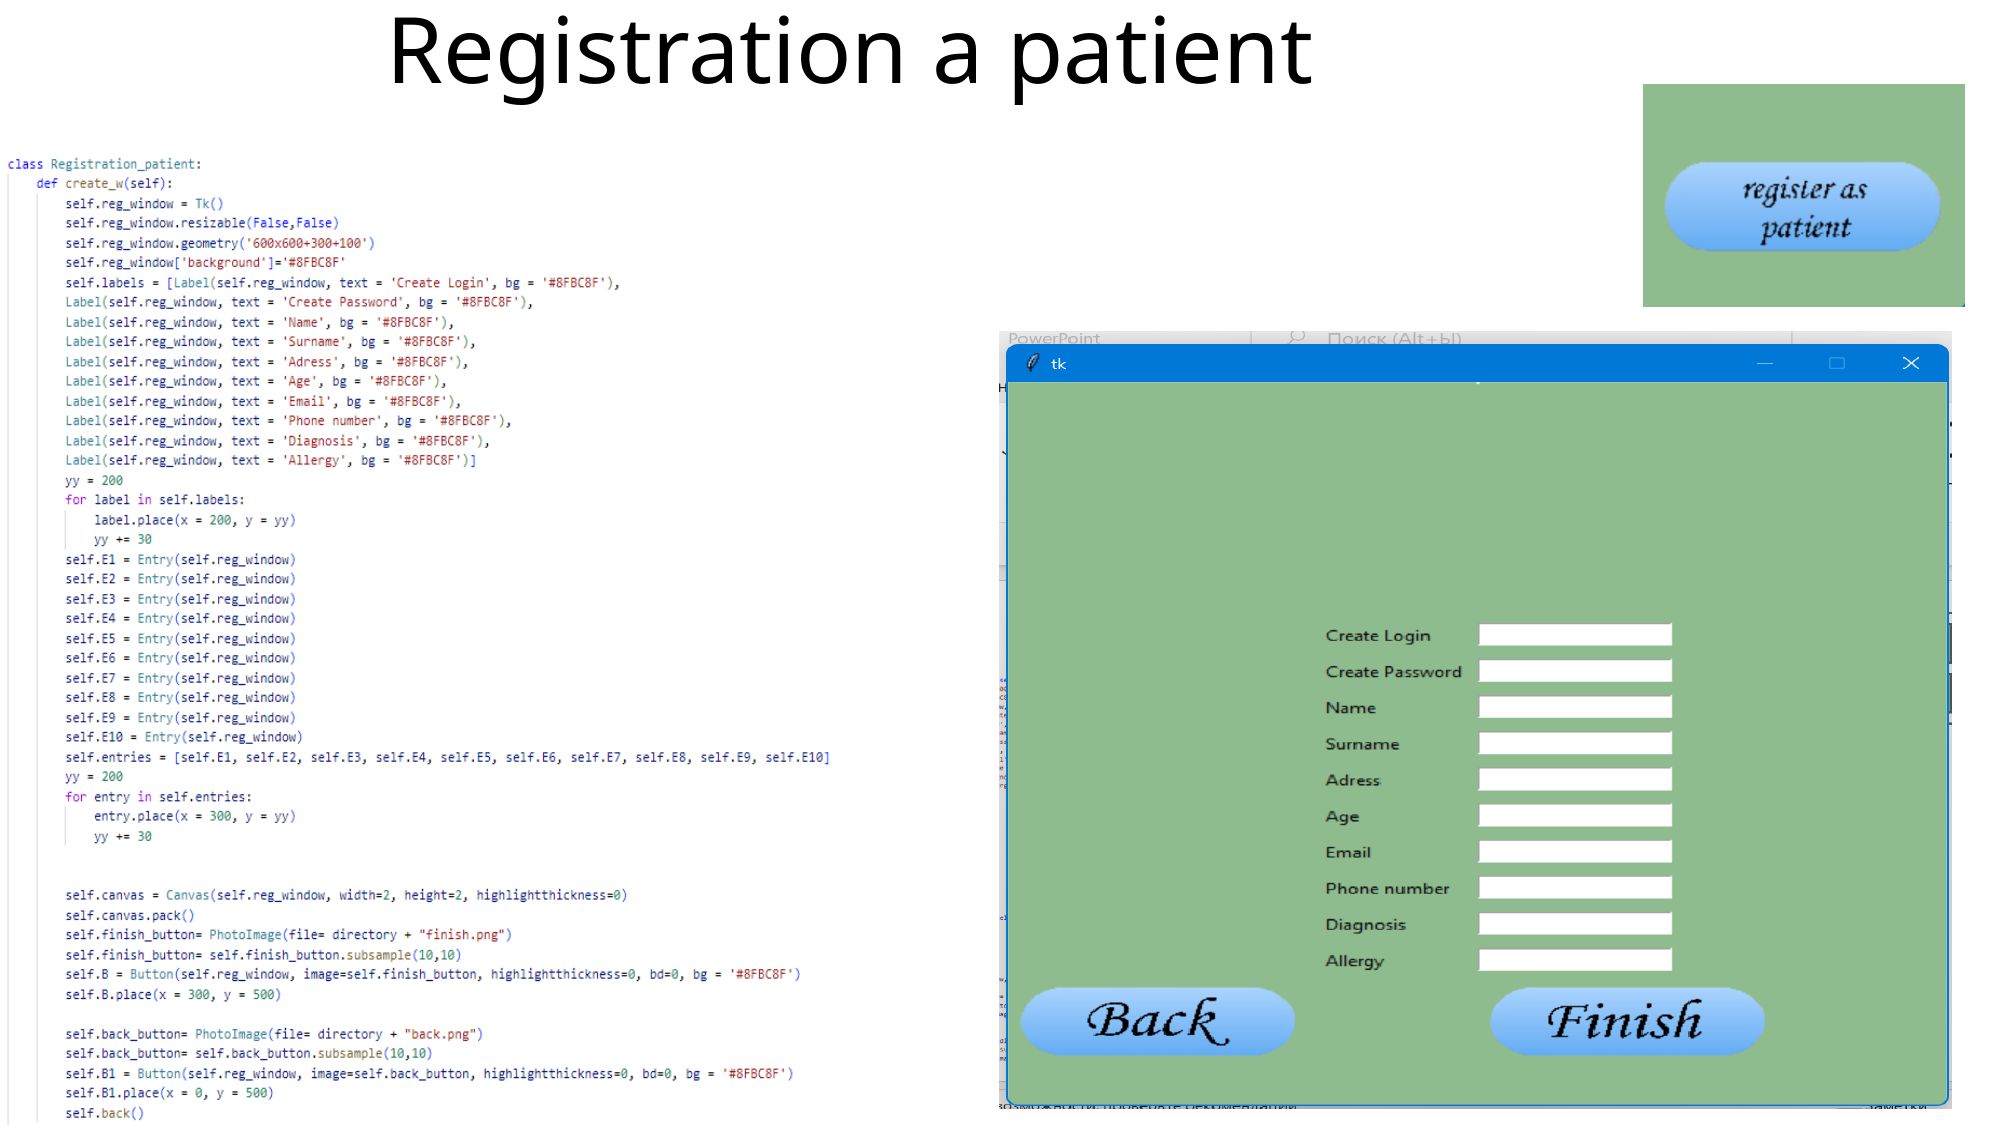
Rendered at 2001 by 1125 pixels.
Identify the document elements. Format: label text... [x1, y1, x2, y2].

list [0, 152, 976, 1125]
title Registration a patient [0, 0, 1725, 218]
picture [999, 331, 1952, 1109]
picture [1643, 84, 1965, 308]
